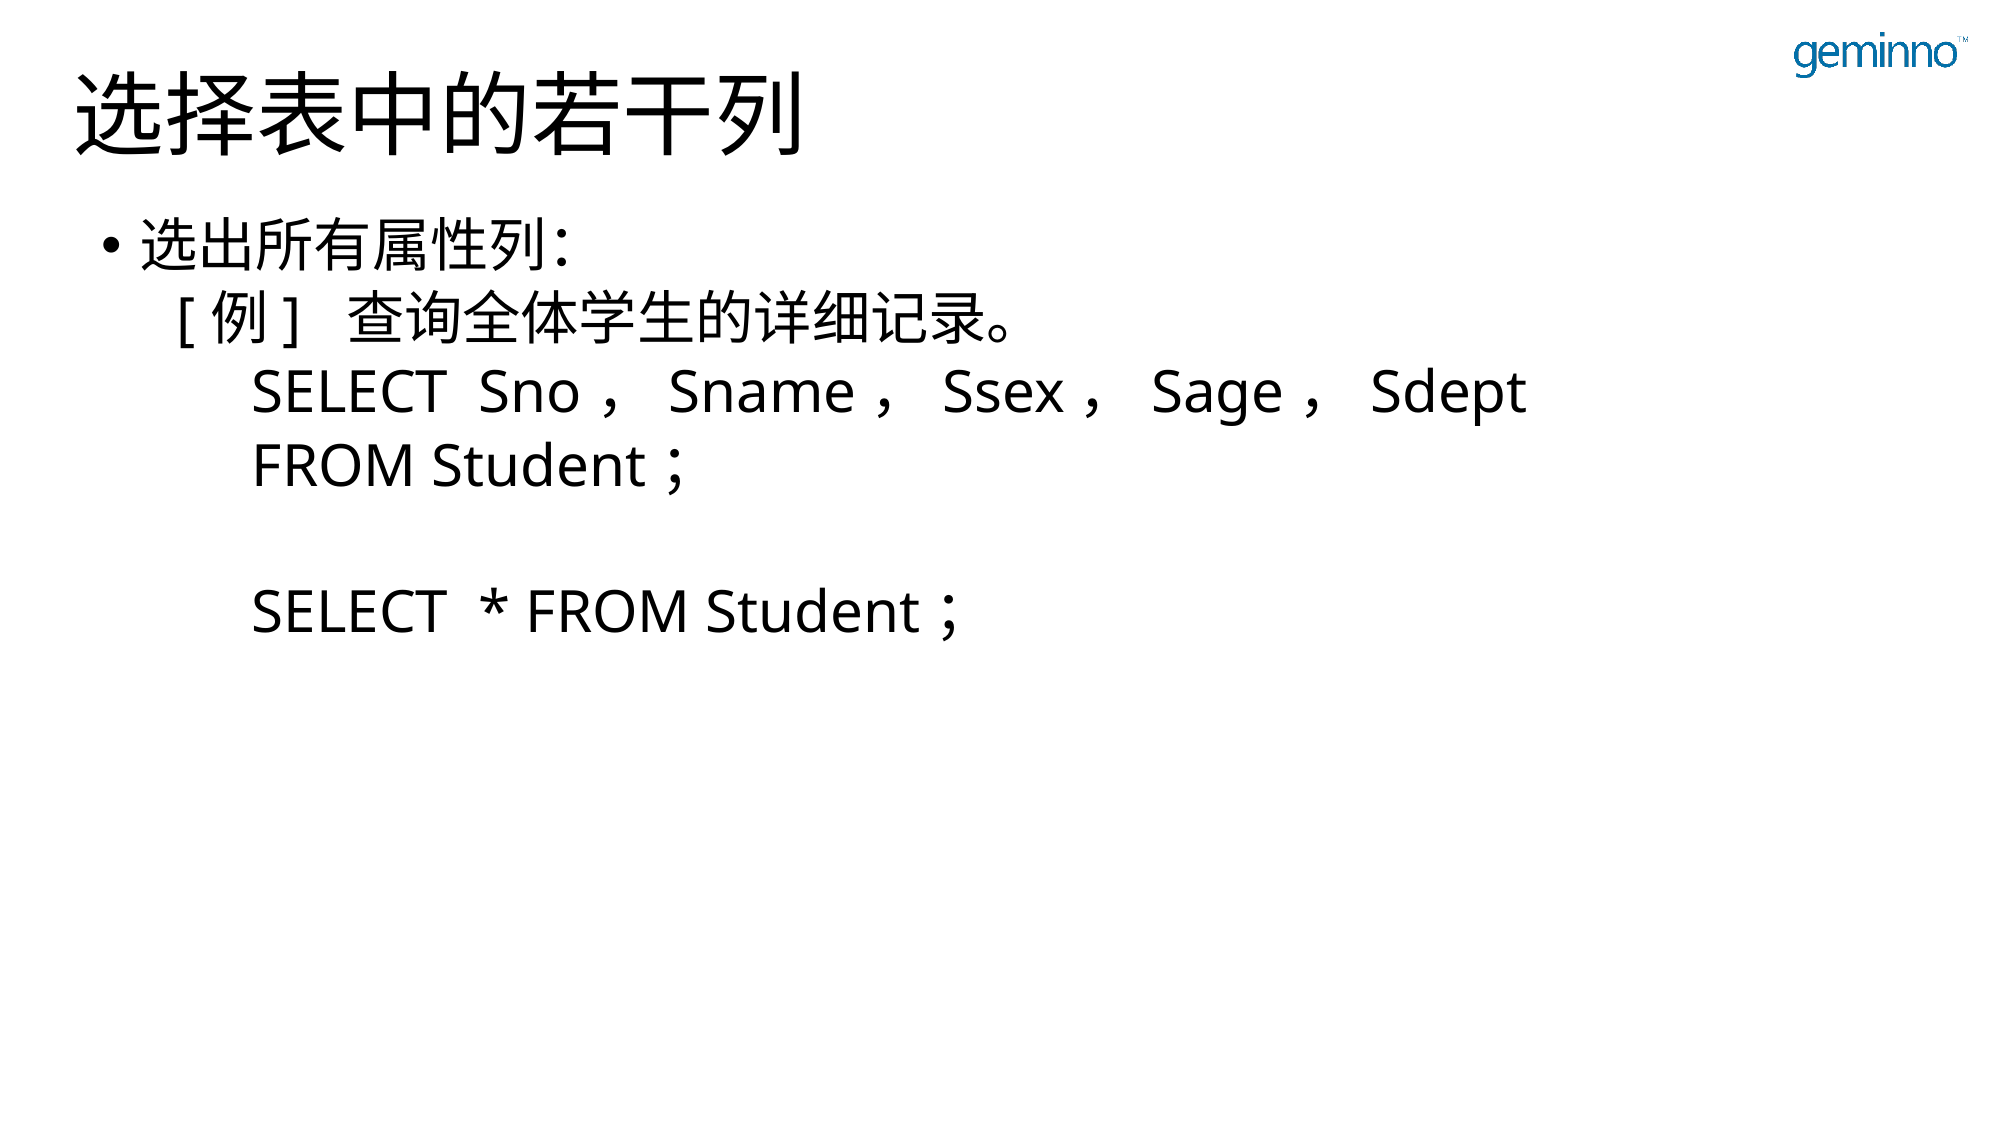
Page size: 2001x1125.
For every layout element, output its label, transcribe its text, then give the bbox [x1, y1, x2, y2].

picture [1794, 32, 1968, 78]
picture [1794, 62, 1811, 78]
picture [1799, 46, 1812, 63]
list 选出所有属性列： [例] 查询全体学生的详细记录。 SELECT Sno，Sname，Ssex，Sage，Sdept FROM Student； SELECT * FROM Student； [86, 208, 1918, 961]
title 选择表中的若干列 [57, 37, 1342, 200]
